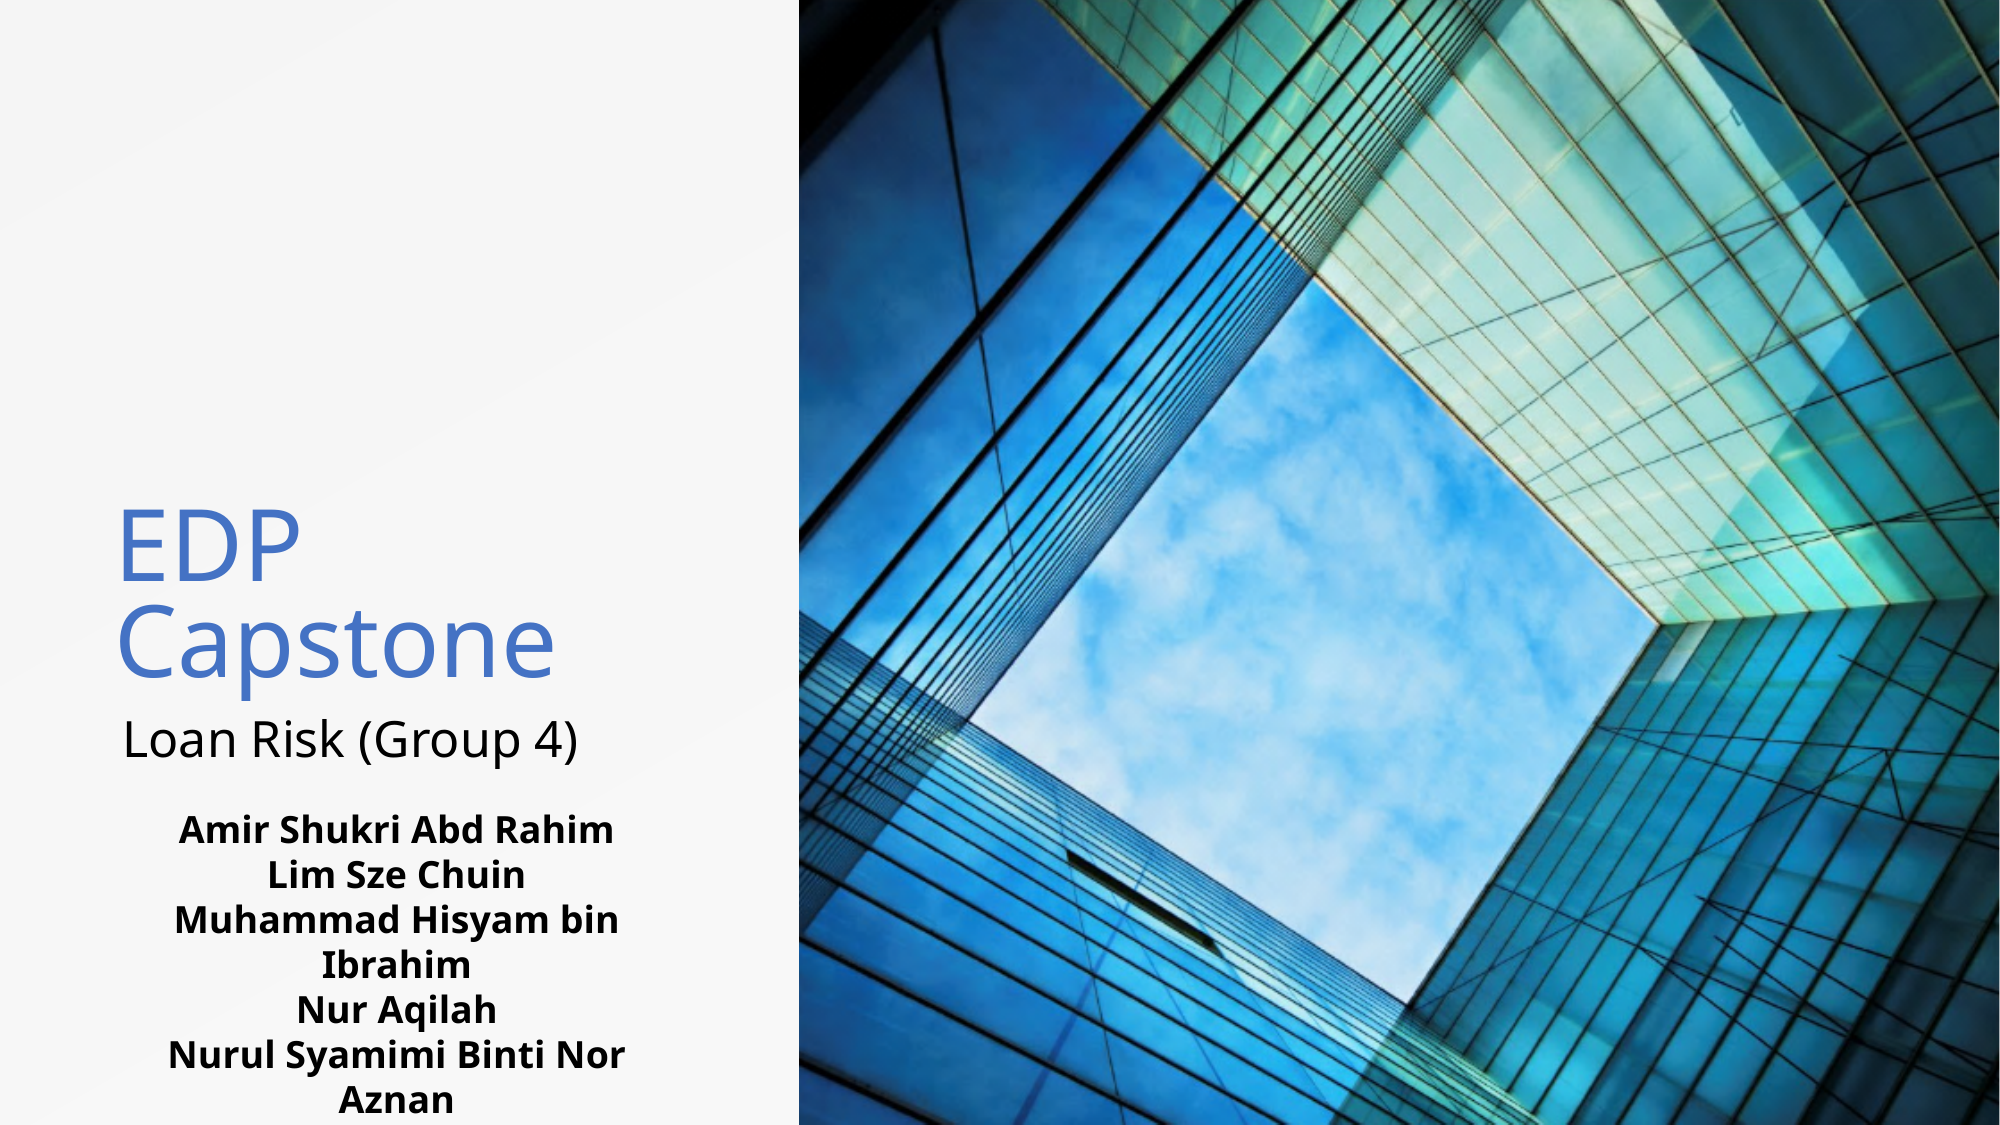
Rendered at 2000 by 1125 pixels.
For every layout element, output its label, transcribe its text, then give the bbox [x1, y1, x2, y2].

title EDP Capstone [99, 112, 750, 705]
picture [799, 0, 2000, 1125]
text_box Amir Shukri Abd Rahim Lim Sze Chuin Muhammad Hisyam bin Ibrahim Nur Aqilah Nurul Syamimi Binti Nor Aznan [107, 798, 687, 1125]
subtitle Loan Risk (Group 4) [107, 706, 758, 832]
